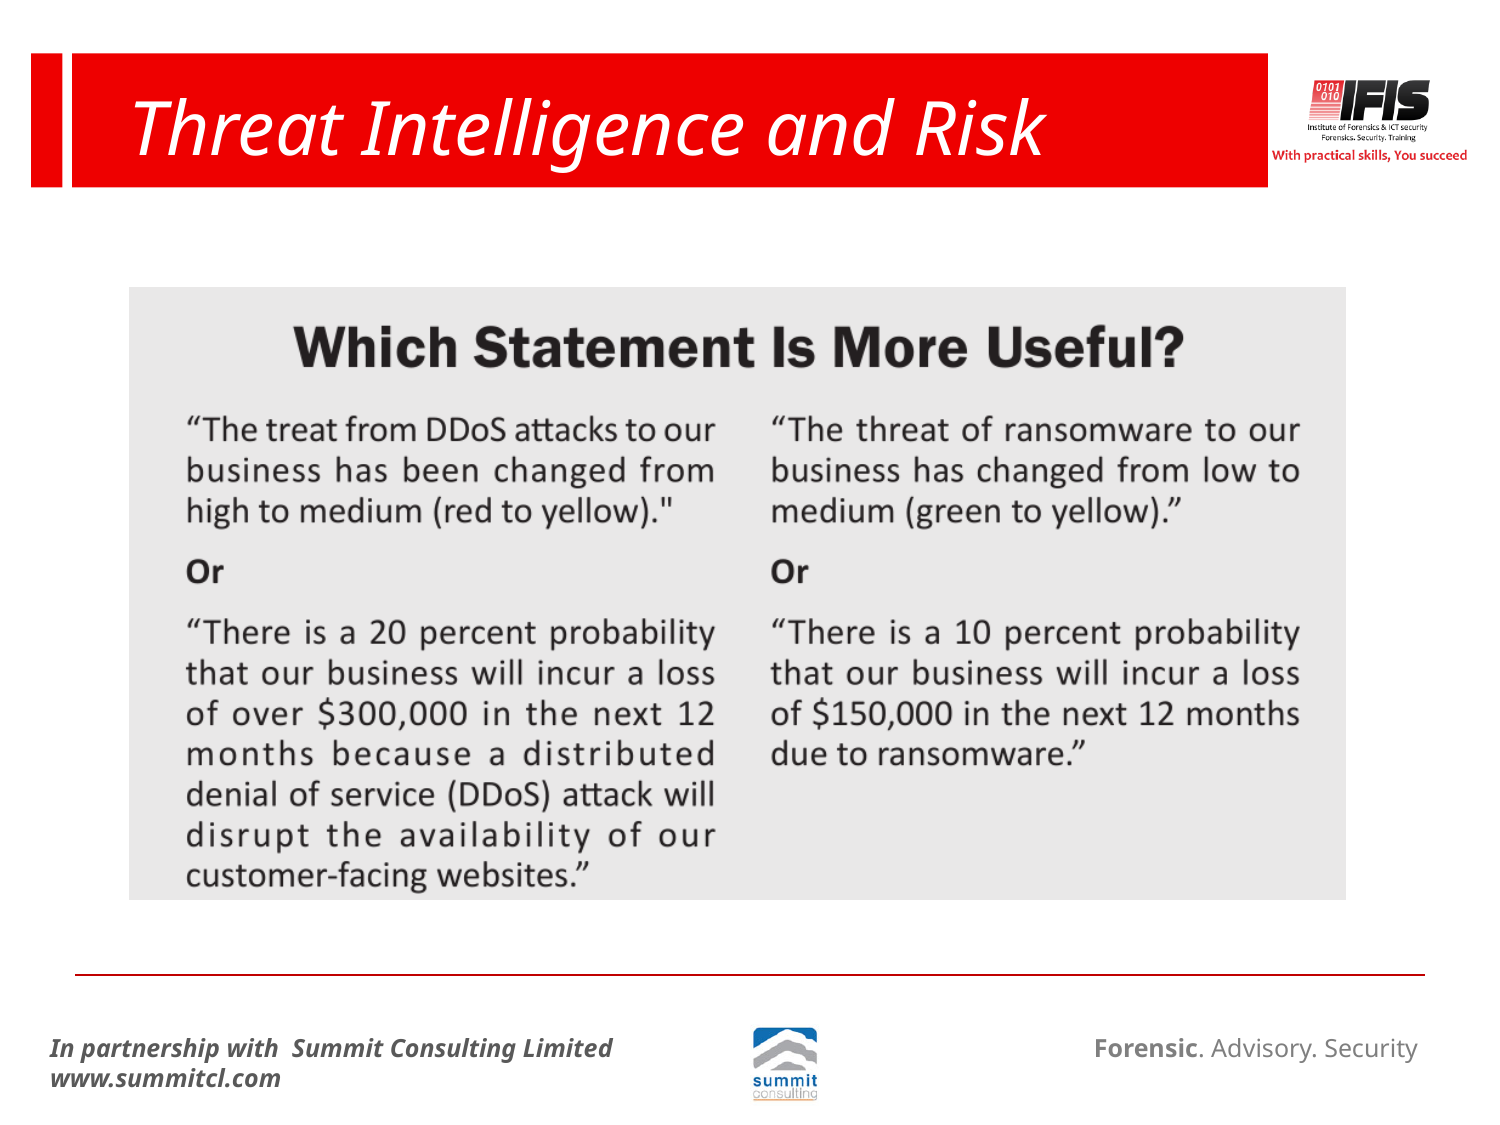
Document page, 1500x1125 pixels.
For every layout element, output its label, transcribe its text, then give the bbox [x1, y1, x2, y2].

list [129, 287, 1346, 901]
picture [750, 1024, 820, 1106]
title Threat Intelligence and Risk [75, 75, 1257, 175]
picture [1262, 69, 1484, 175]
